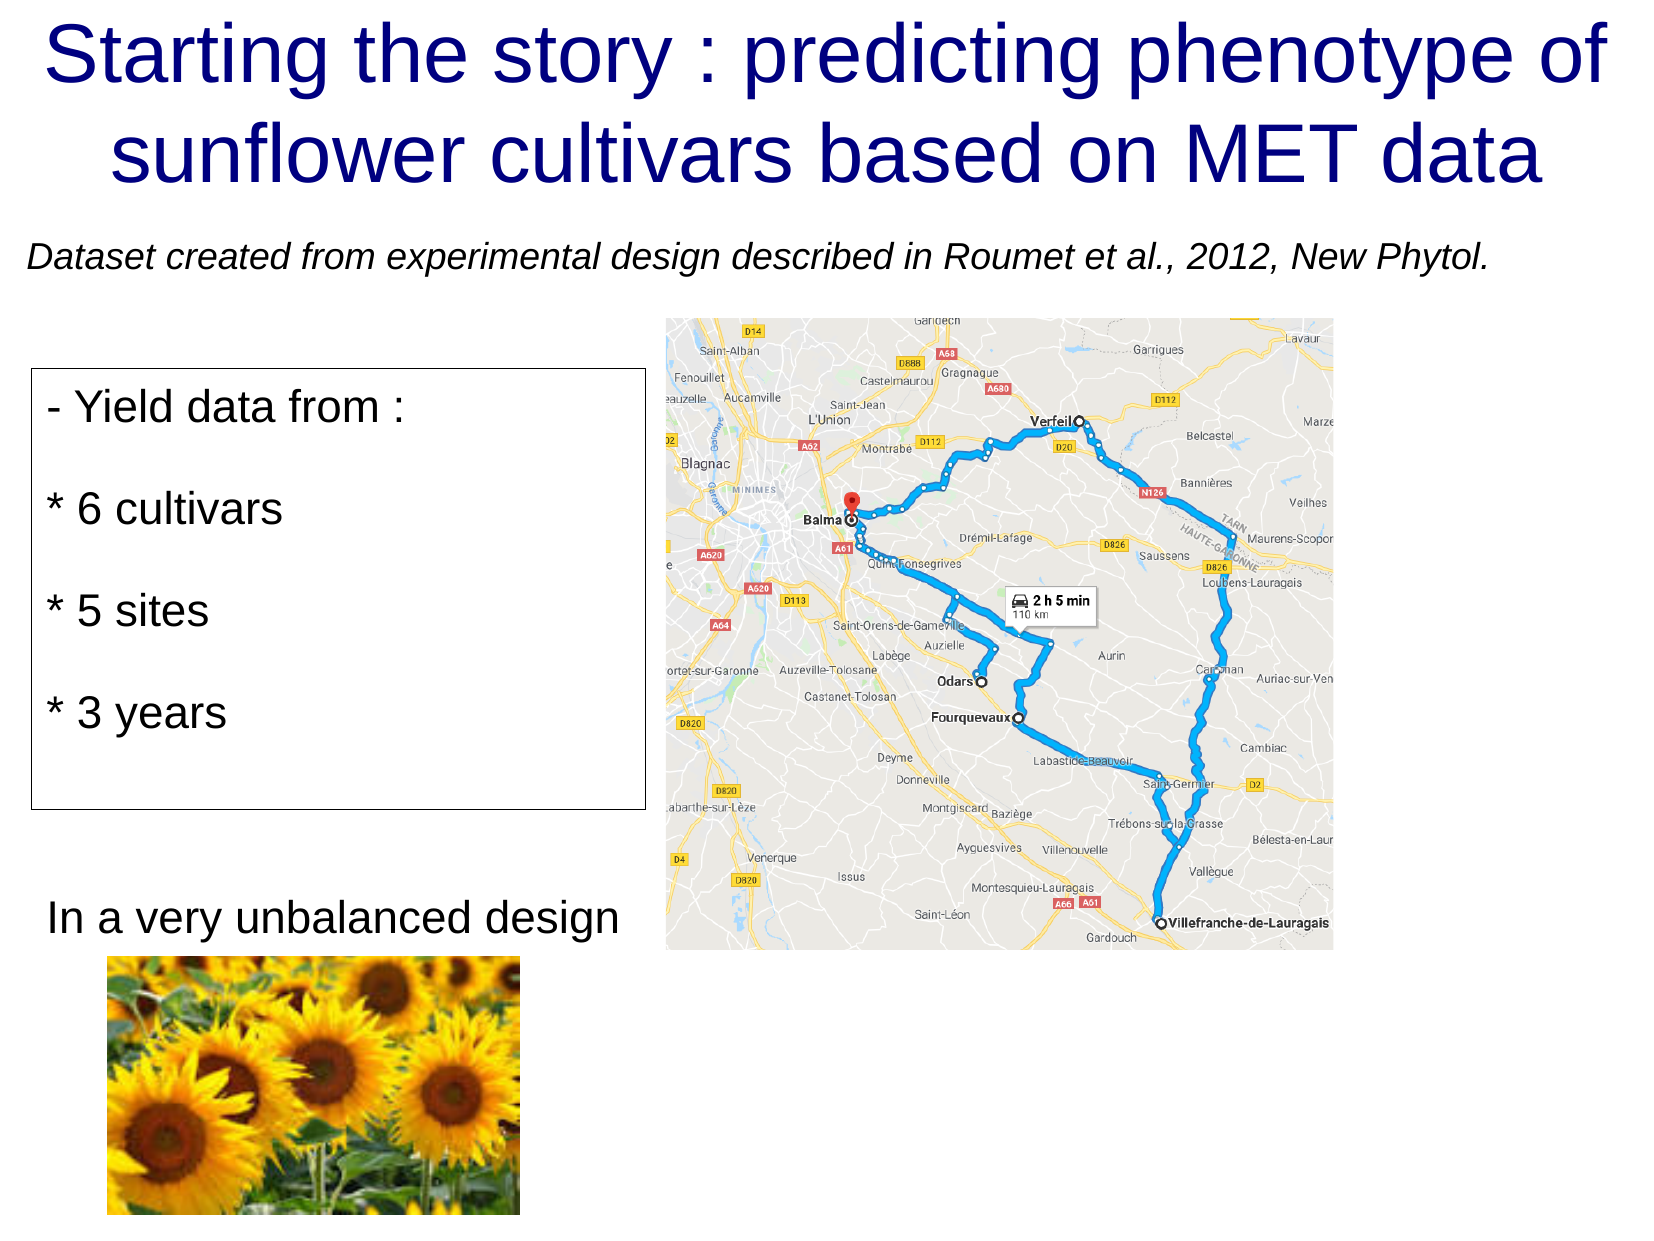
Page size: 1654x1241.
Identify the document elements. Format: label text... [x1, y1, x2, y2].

picture [107, 956, 520, 1215]
text_box - Yield data from : * 6 cultivars * 5 sites * 3 years In a very unbalanced design [31, 368, 646, 810]
text_box Dataset created from experimental design described in Roumet et al., 2012, New Phytol. [11, 224, 1618, 408]
text_box Starting the story : predicting phenotype of sunflower cultivars based on MET data [0, 0, 1654, 240]
picture [665, 318, 1619, 1212]
